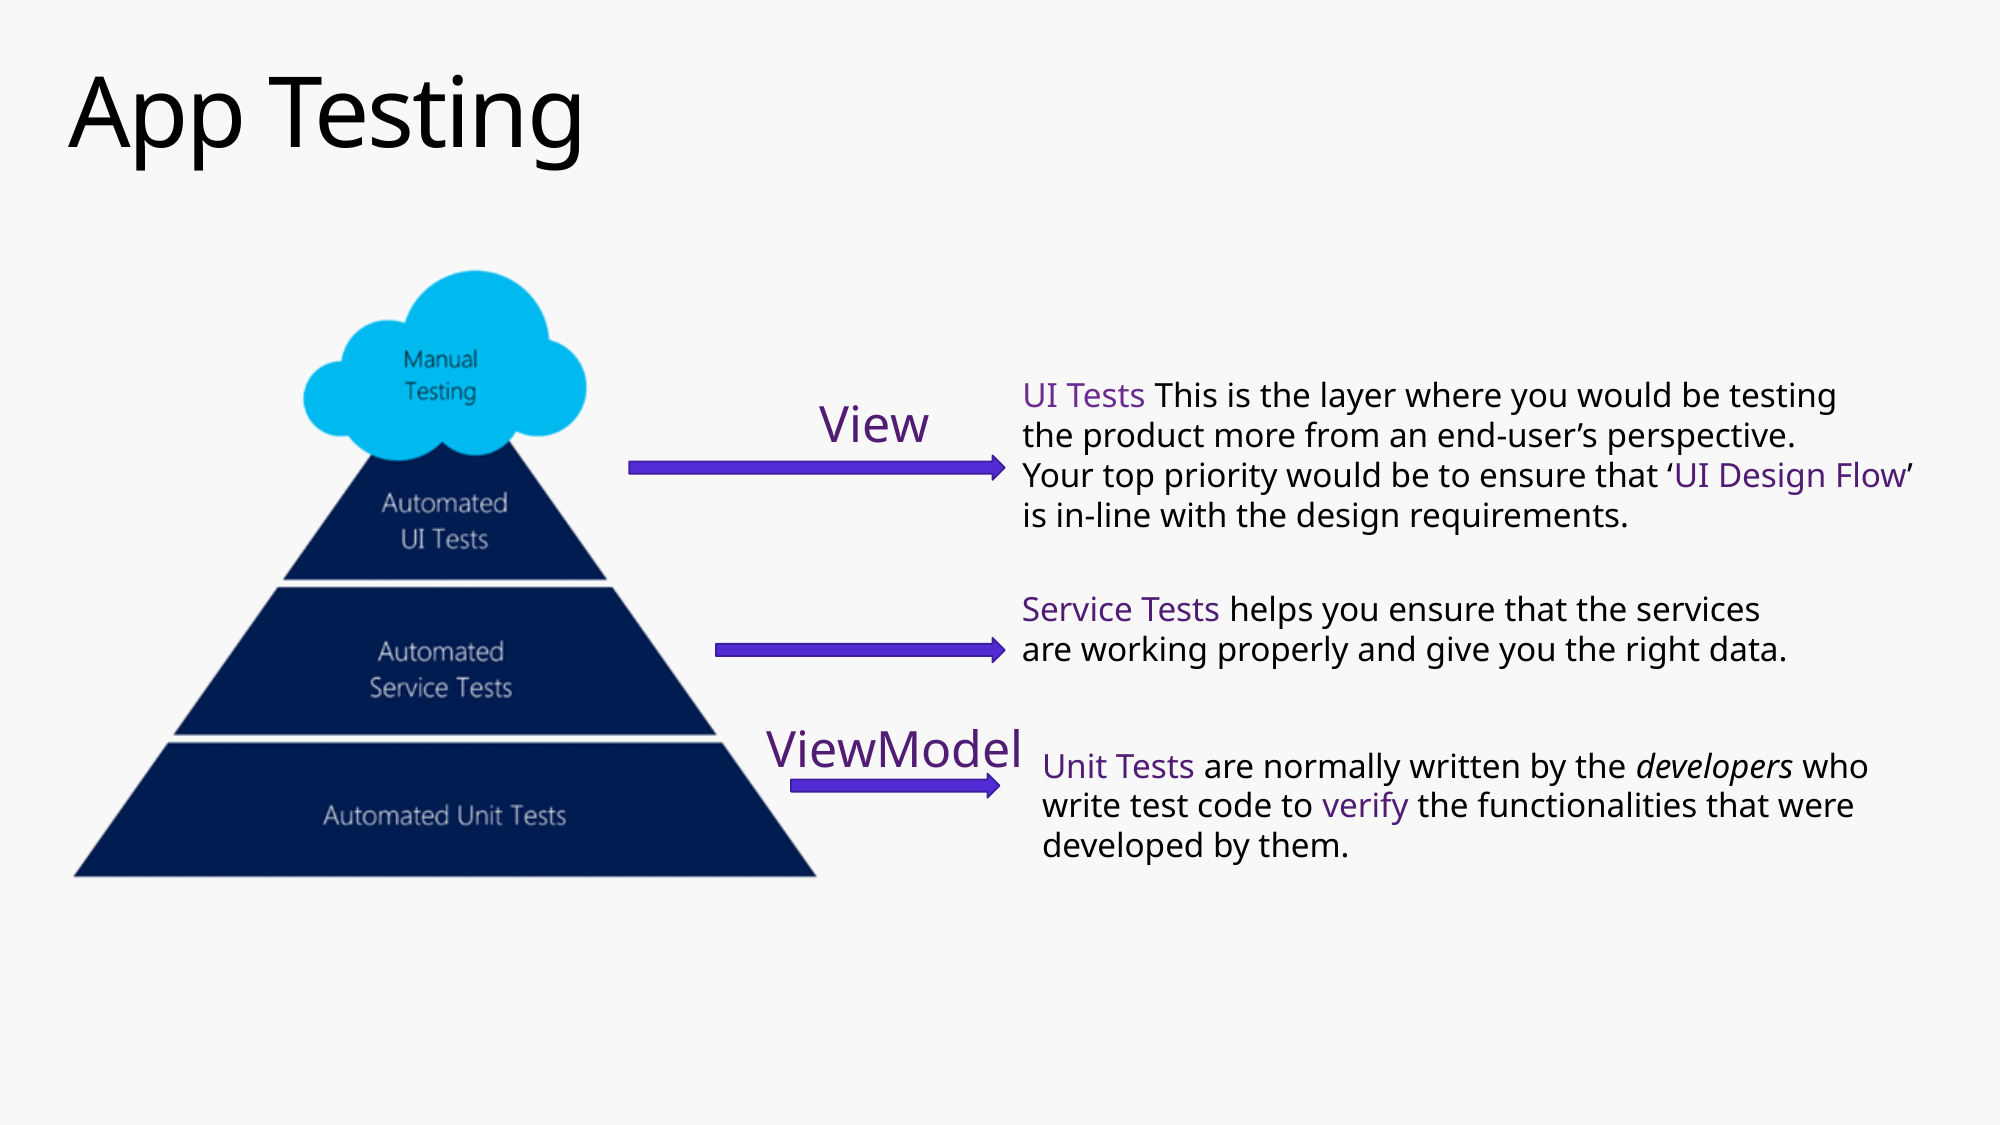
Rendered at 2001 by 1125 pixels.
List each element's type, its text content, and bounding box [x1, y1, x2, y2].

text_box [960, 454, 1006, 481]
text_box [848, 636, 1006, 664]
text_box Service Tests helps you ensure that the services are working properly and give you the right data. [1007, 581, 1804, 676]
text_box ViewModel [848, 700, 1054, 803]
text_box UI Tests This is the layer where you would be testing the product more from an end-user’s perspective. Your top priority would be to ensure that ‘UI Design Flow’ is in-line with the design requirements. [1007, 367, 1929, 542]
text_box View [848, 375, 960, 477]
text_box Unit Tests are normally written by the developers who write test code to verify the functionalities that were developed by them. [1027, 737, 1886, 961]
title App Testing [44, 47, 1957, 196]
picture [23, 265, 848, 897]
